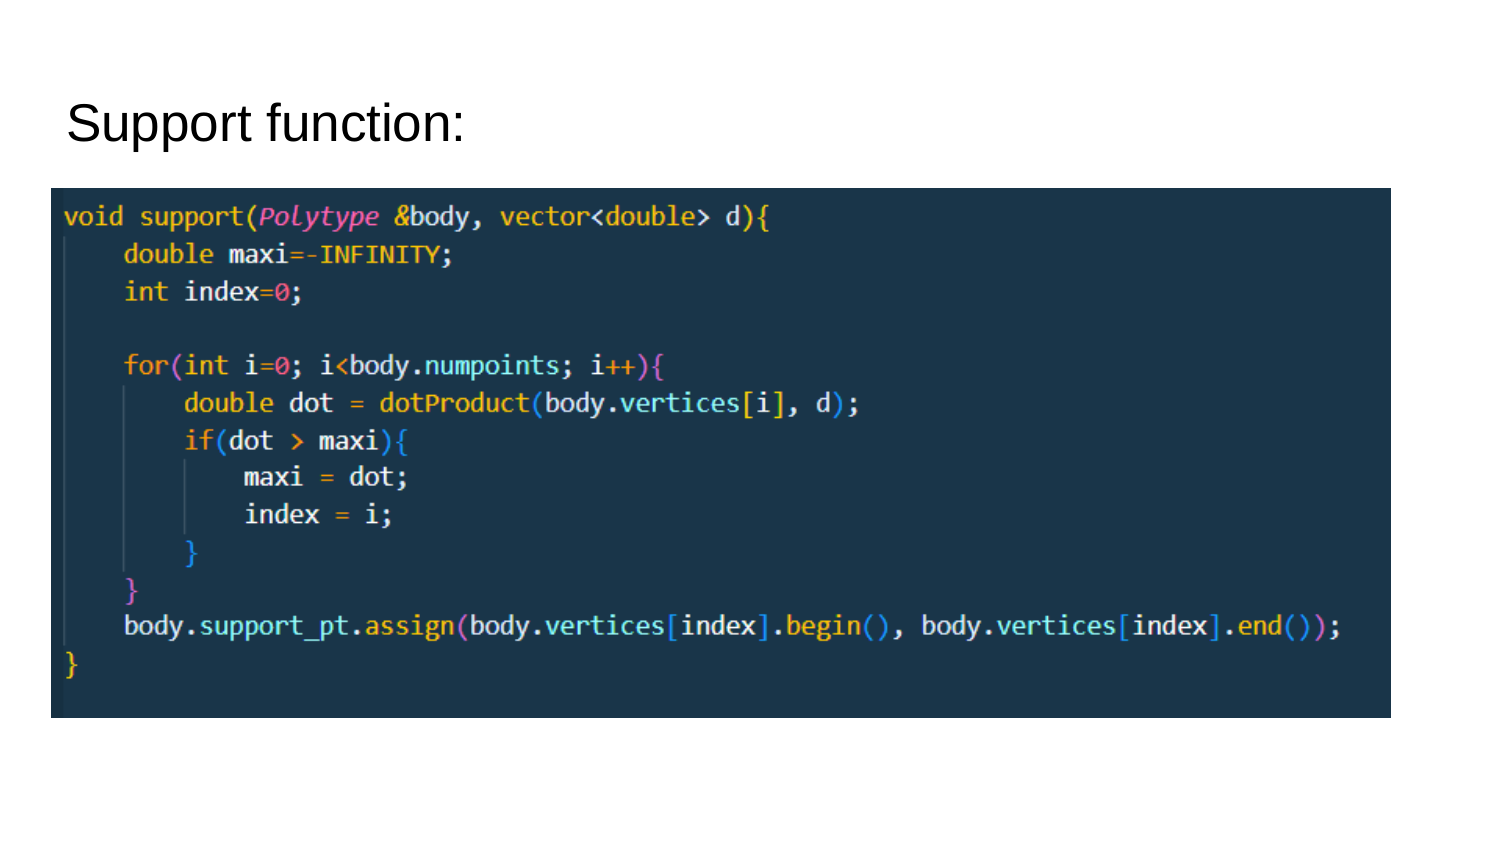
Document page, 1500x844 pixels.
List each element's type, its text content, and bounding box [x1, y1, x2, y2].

title Support function: [51, 72, 1449, 167]
picture [50, 188, 1391, 718]
